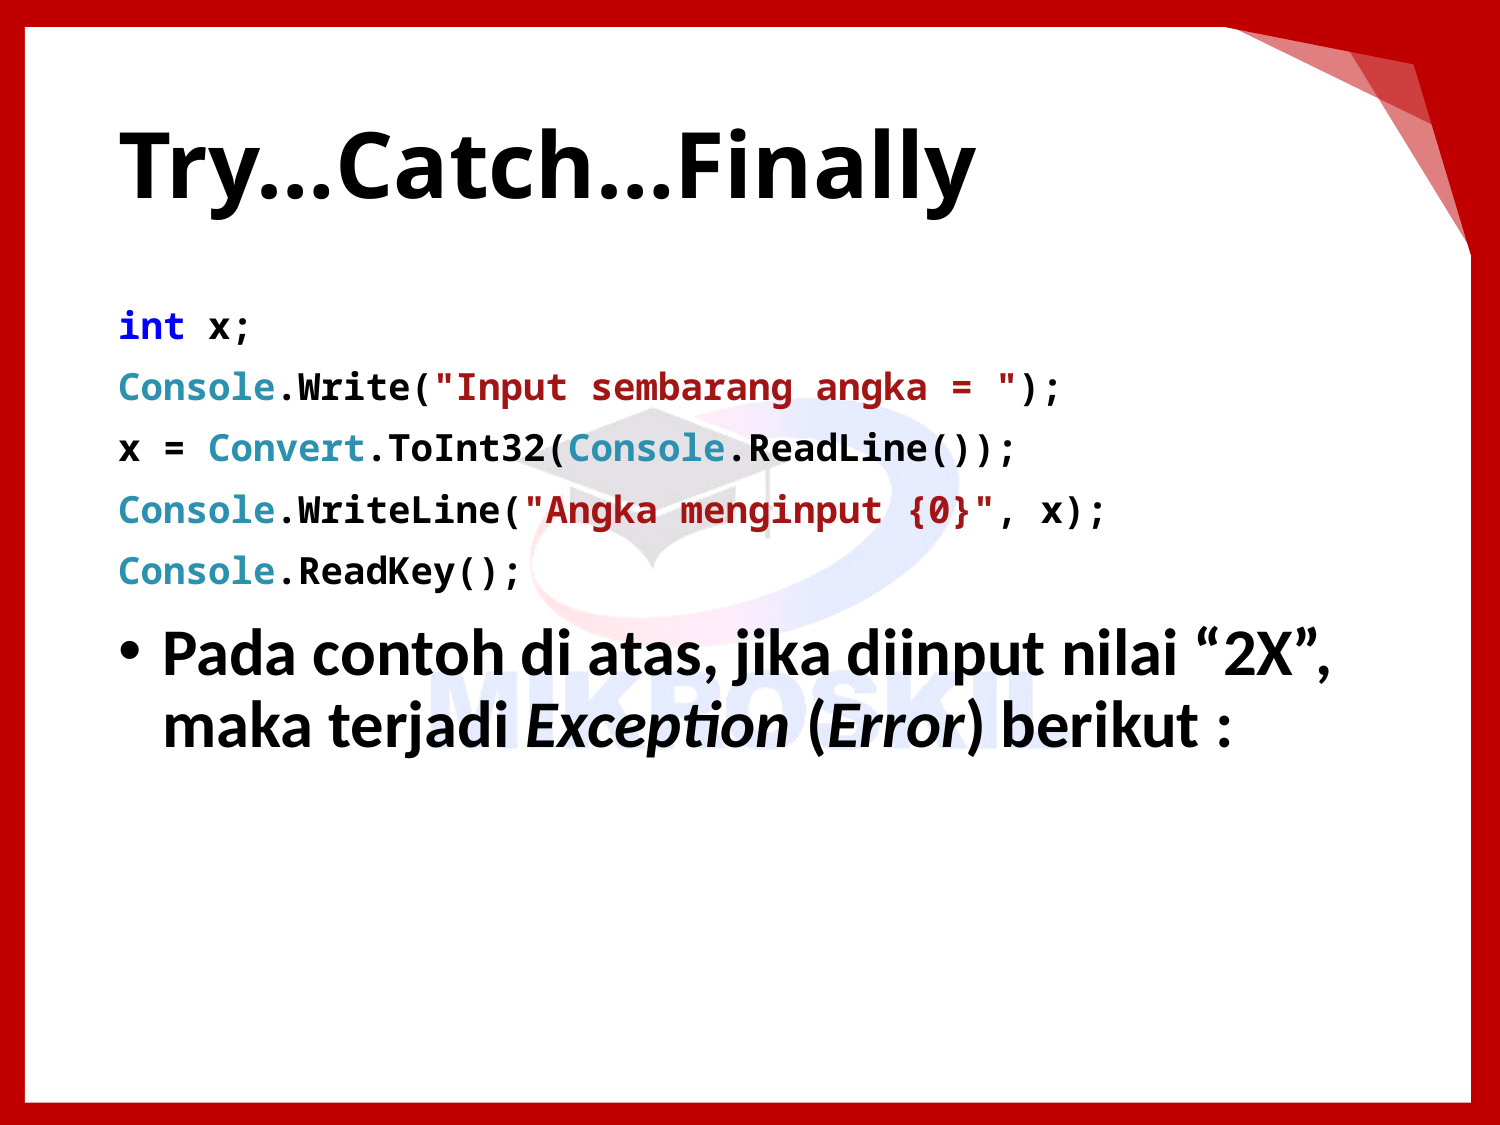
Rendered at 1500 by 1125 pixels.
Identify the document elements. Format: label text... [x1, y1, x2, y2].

list int x; Console.Write("Input sembarang angka = "); x = Convert.ToInt32(Console.ReadLine()); Console.WriteLine("Angka menginput {0}", x); Console.ReadKey(); Pada contoh di atas, jika diinput nilai “2X”, maka terjadi Exception (Error) berikut : [103, 299, 1397, 1014]
title Try…Catch…Finally [103, 59, 1397, 278]
